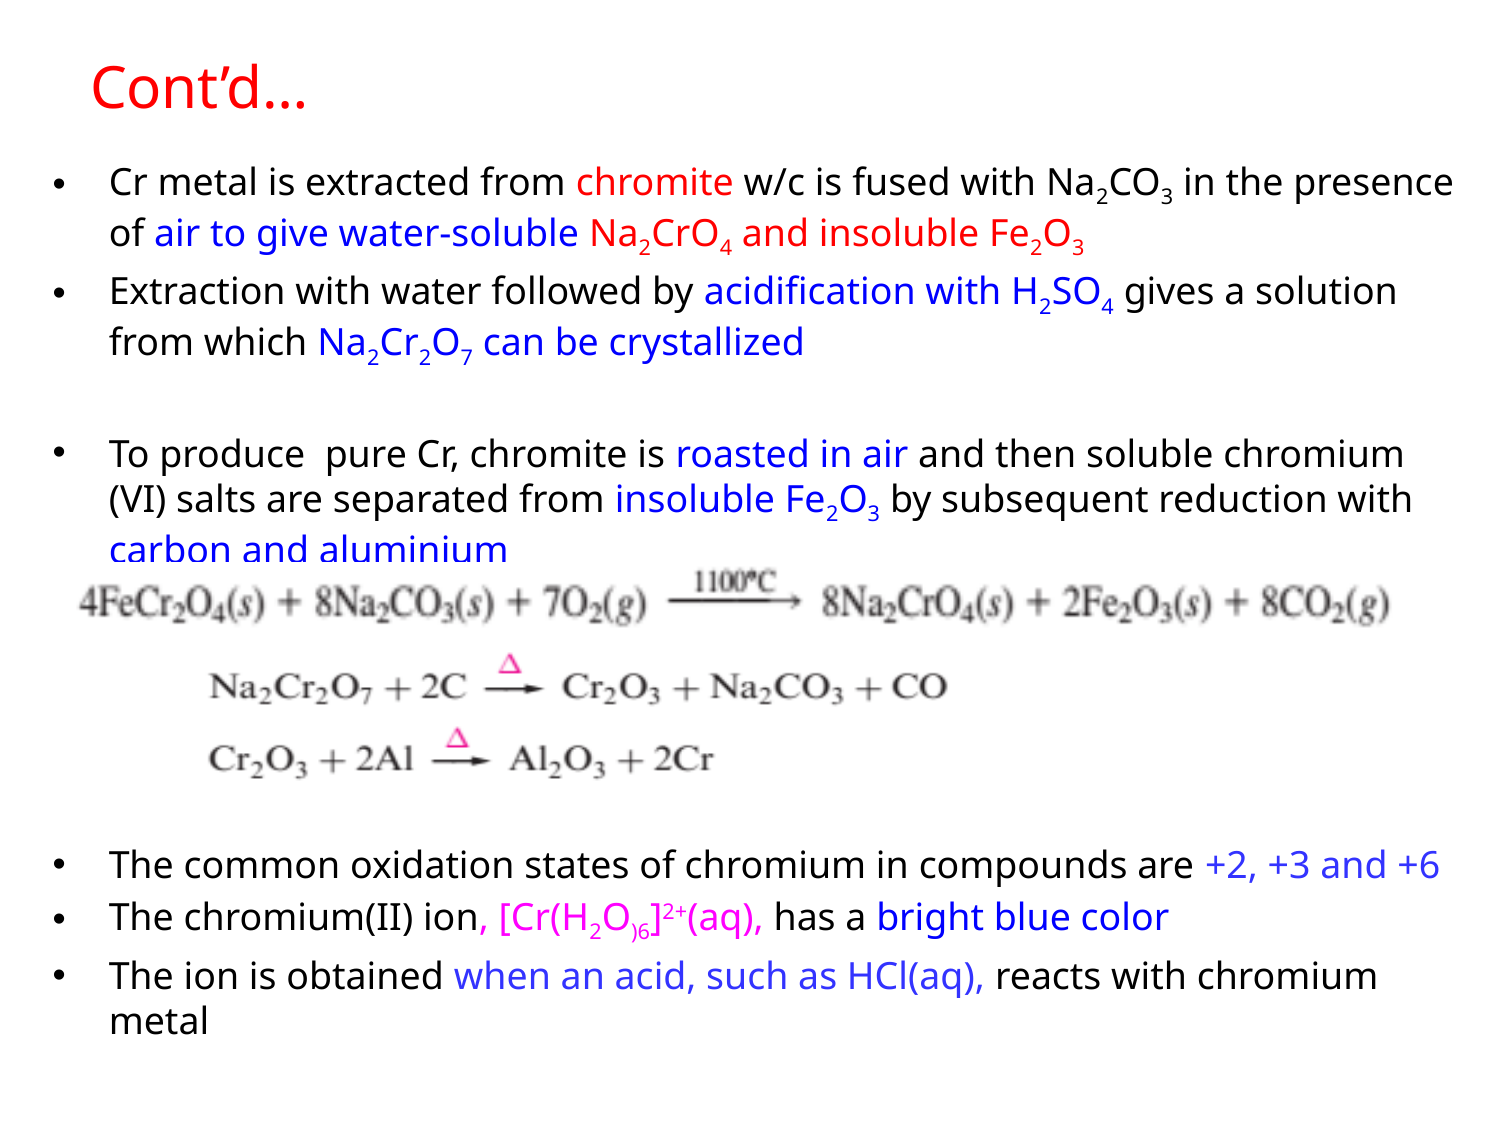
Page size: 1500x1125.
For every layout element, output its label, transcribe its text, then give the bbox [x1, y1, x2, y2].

title Cont’d… [75, 45, 1425, 125]
picture [74, 562, 1396, 638]
picture [199, 649, 951, 786]
list Cr metal is extracted from chromite w/c is fused with Na2CO3 in the presence of air to give water-soluble Na2CrO4 and insoluble Fe2O3 Extraction with water followed by acidification with H2SO4 gives a solution from which Na2Cr2O7 can be crystallized To produce pure Cr, chromite is roasted in air and then soluble chromium (VI) salts are separated from insoluble Fe2O3 by subsequent reduction with carbon and aluminium The common oxidation states of chromium in compounds are +2, +3 and +6 The chromium(II) ion, [Cr(H2O)6]2+(aq), has a bright blue color The ion is obtained when an acid, such as HCl(aq), reacts with chromium metal [37, 149, 1475, 1088]
